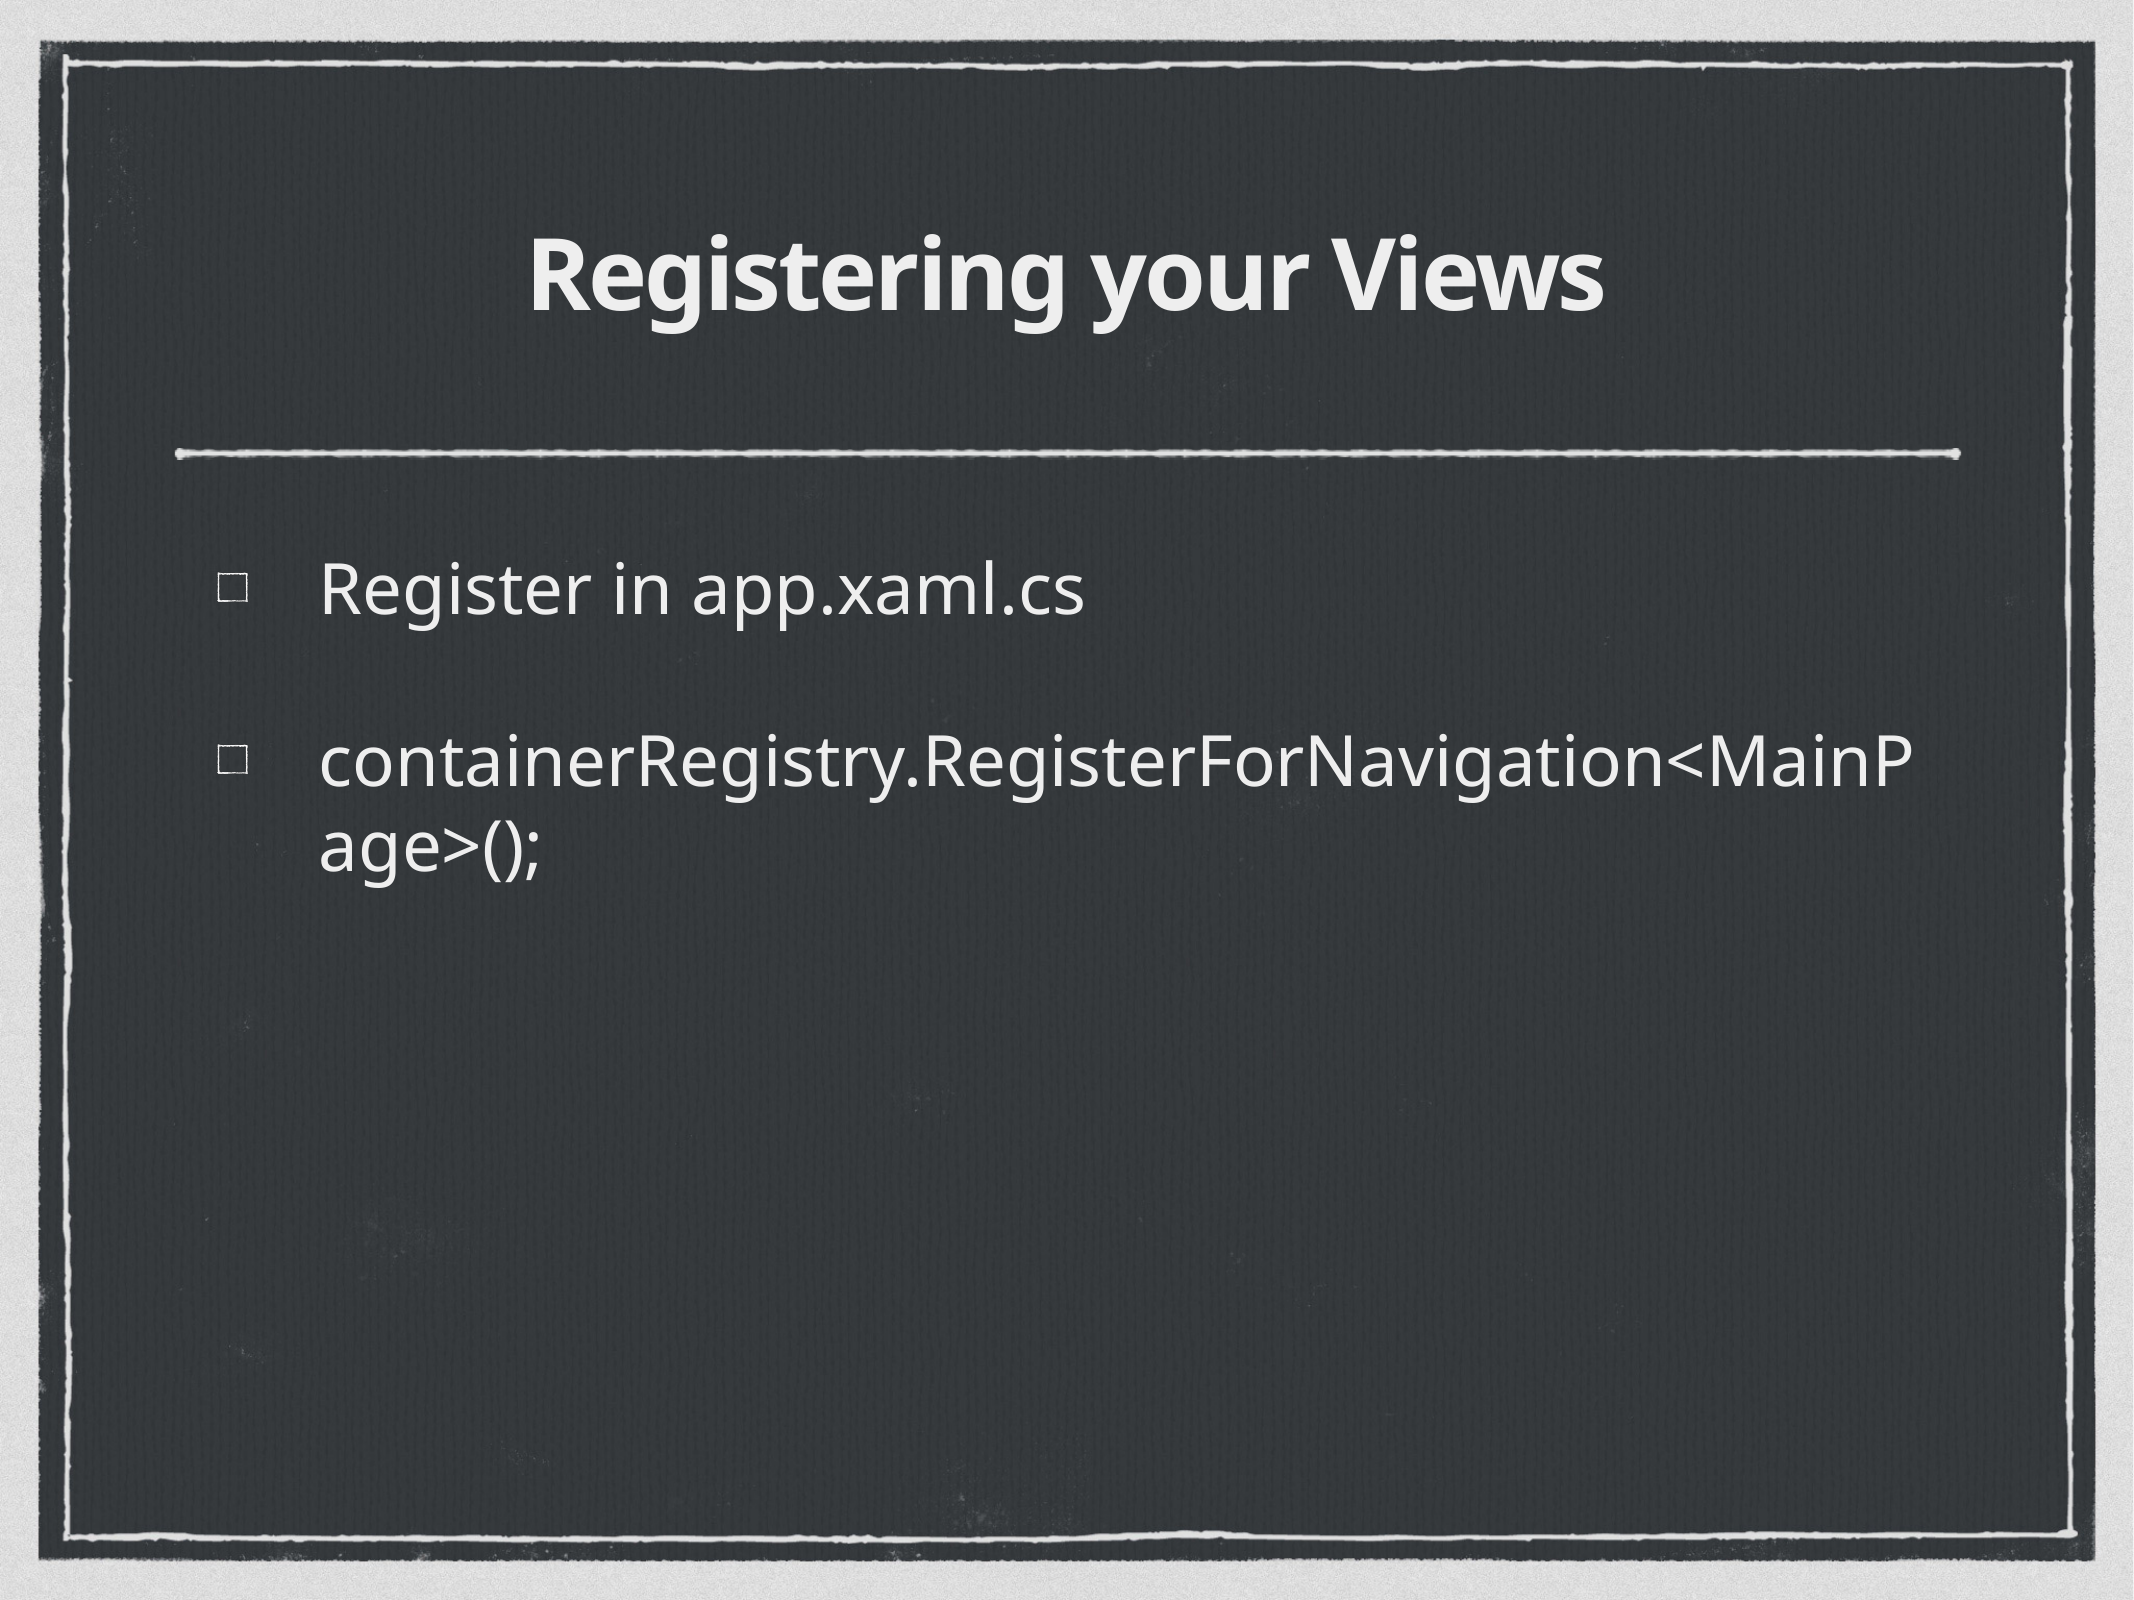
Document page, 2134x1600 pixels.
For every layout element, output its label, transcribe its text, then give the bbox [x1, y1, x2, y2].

title Registering your Views [207, 114, 1926, 428]
list Register in app.xaml.cs containerRegistry.RegisterForNavigation<MainPage>(); [207, 534, 1926, 1474]
picture [0, 0, 2134, 1600]
